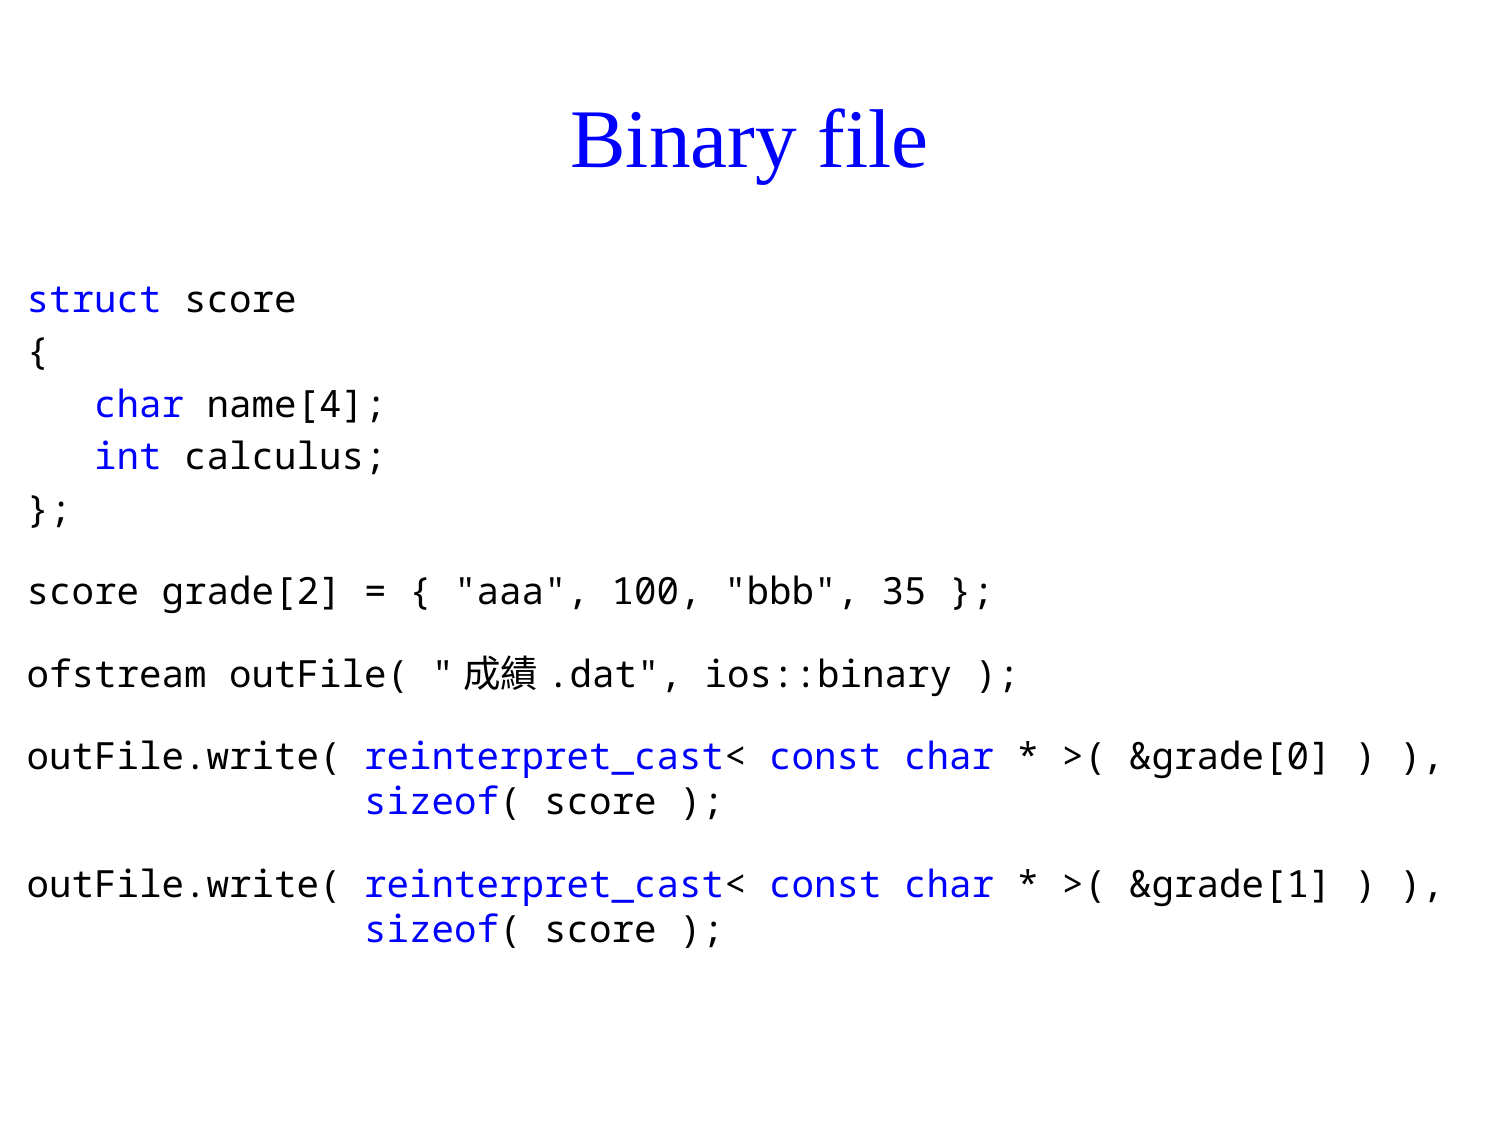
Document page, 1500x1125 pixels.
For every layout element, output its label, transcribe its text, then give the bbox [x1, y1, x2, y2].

list struct score { char name[4]; int calculus; }; score grade[2] = { "aaa", 100, "bbb", 35 }; ofstream outFile( "成績.dat", ios::binary ); outFile.write( reinterpret_cast< const char * >( &grade[0] ) ), sizeof( score ); outFile.write( reinterpret_cast< const char * >( &grade[1] ) ), sizeof( score ); [11, 266, 1489, 1065]
title Binary file [40, 30, 1459, 238]
